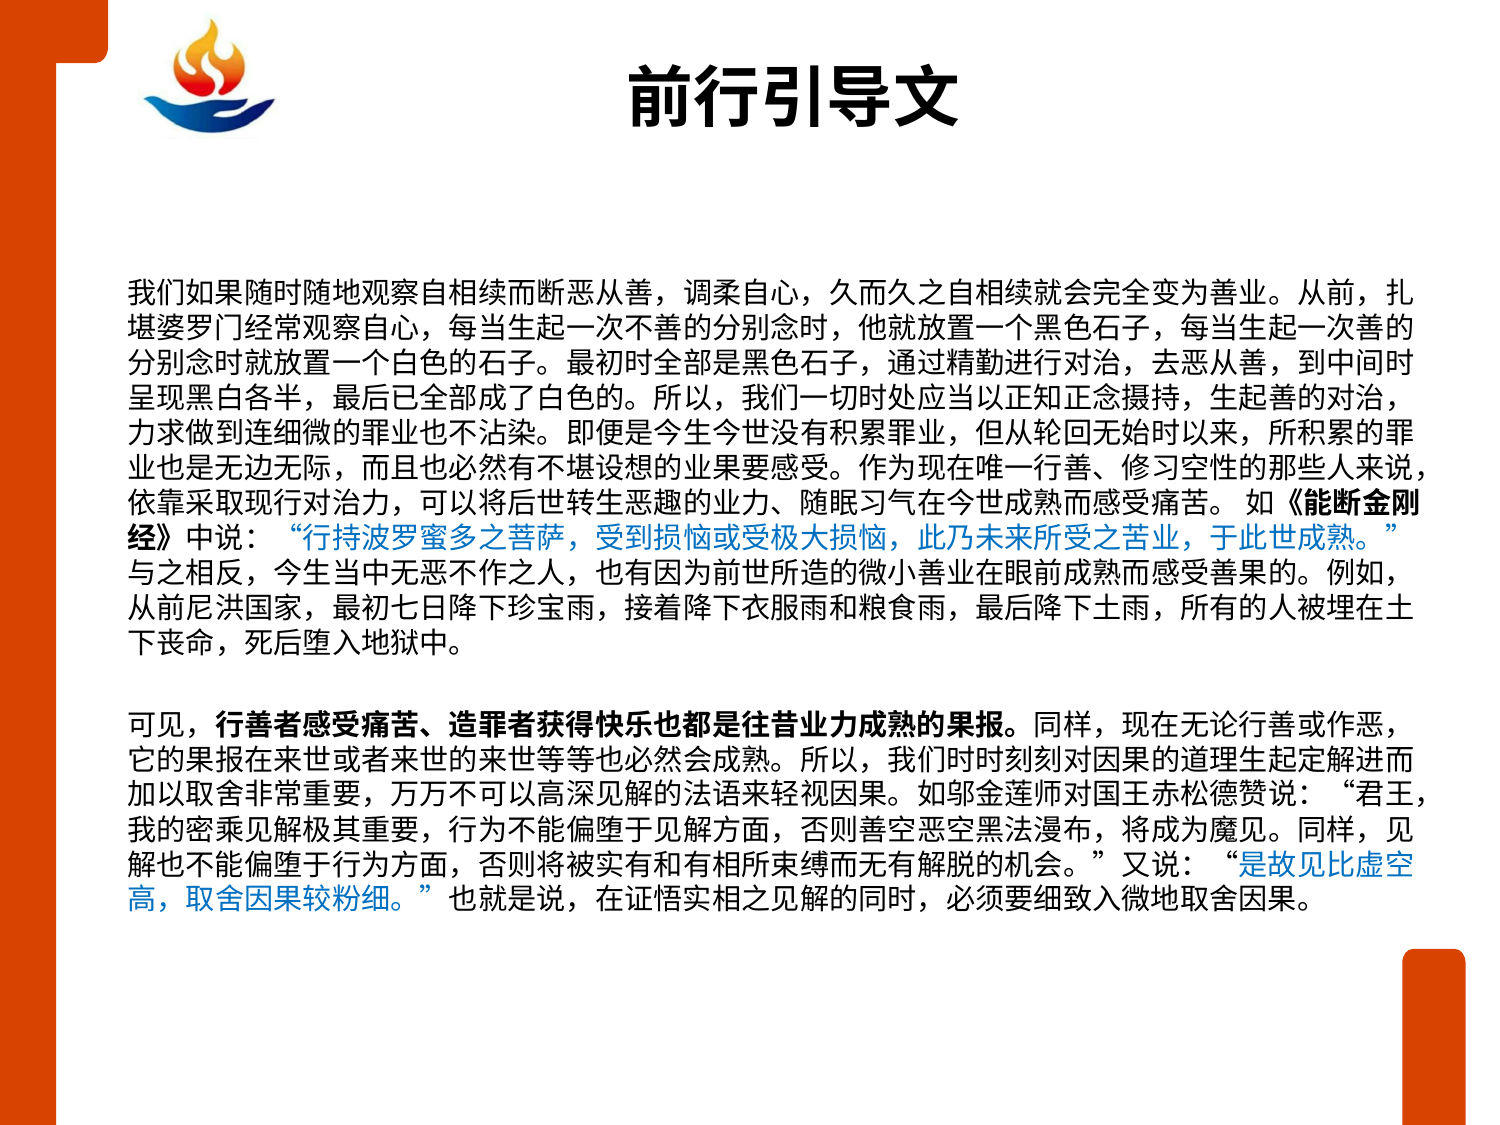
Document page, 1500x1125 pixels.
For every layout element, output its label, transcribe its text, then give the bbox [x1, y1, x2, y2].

text_box [1401, 947, 1467, 1125]
text_box 前行引导文 [281, 24, 1366, 157]
picture [138, 13, 281, 157]
text_box [0, 0, 57, 1125]
text_box [57, 0, 110, 65]
text_box 我们如果随时随地观察自相续而断恶从善，调柔自心，久而久之自相续就会完全变为善业。从前，扎堪婆罗门经常观察自心，每当生起一次不善的分别念时，他就放置一个黑色石子，每当生起一次善的分别念时就放置一个白色的石子。最初时全部是黑色石子，通过精勤进行对治，去恶从善，到中间时呈现黑白各半，最后已全部成了白色的。所以，我们一切时处应当以正知正念摄持，生起善的对治，力求做到连细微的罪业也不沾染。即便是今生今世没有积累罪业，但从轮回无始时以来，所积累的罪业也是无边无际，而且也必然有不堪设想的业果要感受。作为现在唯一行善、修习空性的那些人来说，依靠采取现行对治力，可以将后世转生恶趣的业力、随眠习气在今世成熟而感受痛苦。 如《能断金刚经》中说：“行持波罗蜜多之菩萨，受到损恼或受极大损恼，此乃未来所受之苦业，于此世成熟。”与之相反，今生当中无恶不作之人，也有因为前世所造的微小善业在眼前成熟而感受善果的。例如，从前尼洪国家，最初七日降下珍宝雨，接着降下衣服雨和粮食雨，最后降下土雨，所有的人被埋在土下丧命，死后堕入地狱中。 可见，行善者感受痛苦、造罪者获得快乐也都是往昔业力成熟的果报。同样，现在无论行善或作恶，它的果报在来世或者来世的来世等等也必然会成熟。所以，我们时时刻刻对因果的道理生起定解进而加以取舍非常重要，万万不可以高深见解的法语来轻视因果。如邬金莲师对国王赤松德赞说：“君王，我的密乘见解极其重要，行为不能偏堕于见解方面，否则善空恶空黑法漫布，将成为魔见。同样，见解也不能偏堕于行为方面，否则将被实有和有相所束缚而无有解脱的机会。”又说：“是故见比虚空高，取舍因果较粉细。”也就是说，在证悟实相之见解的同时，必须要细致入微地取舍因果。 [112, 267, 1452, 1008]
